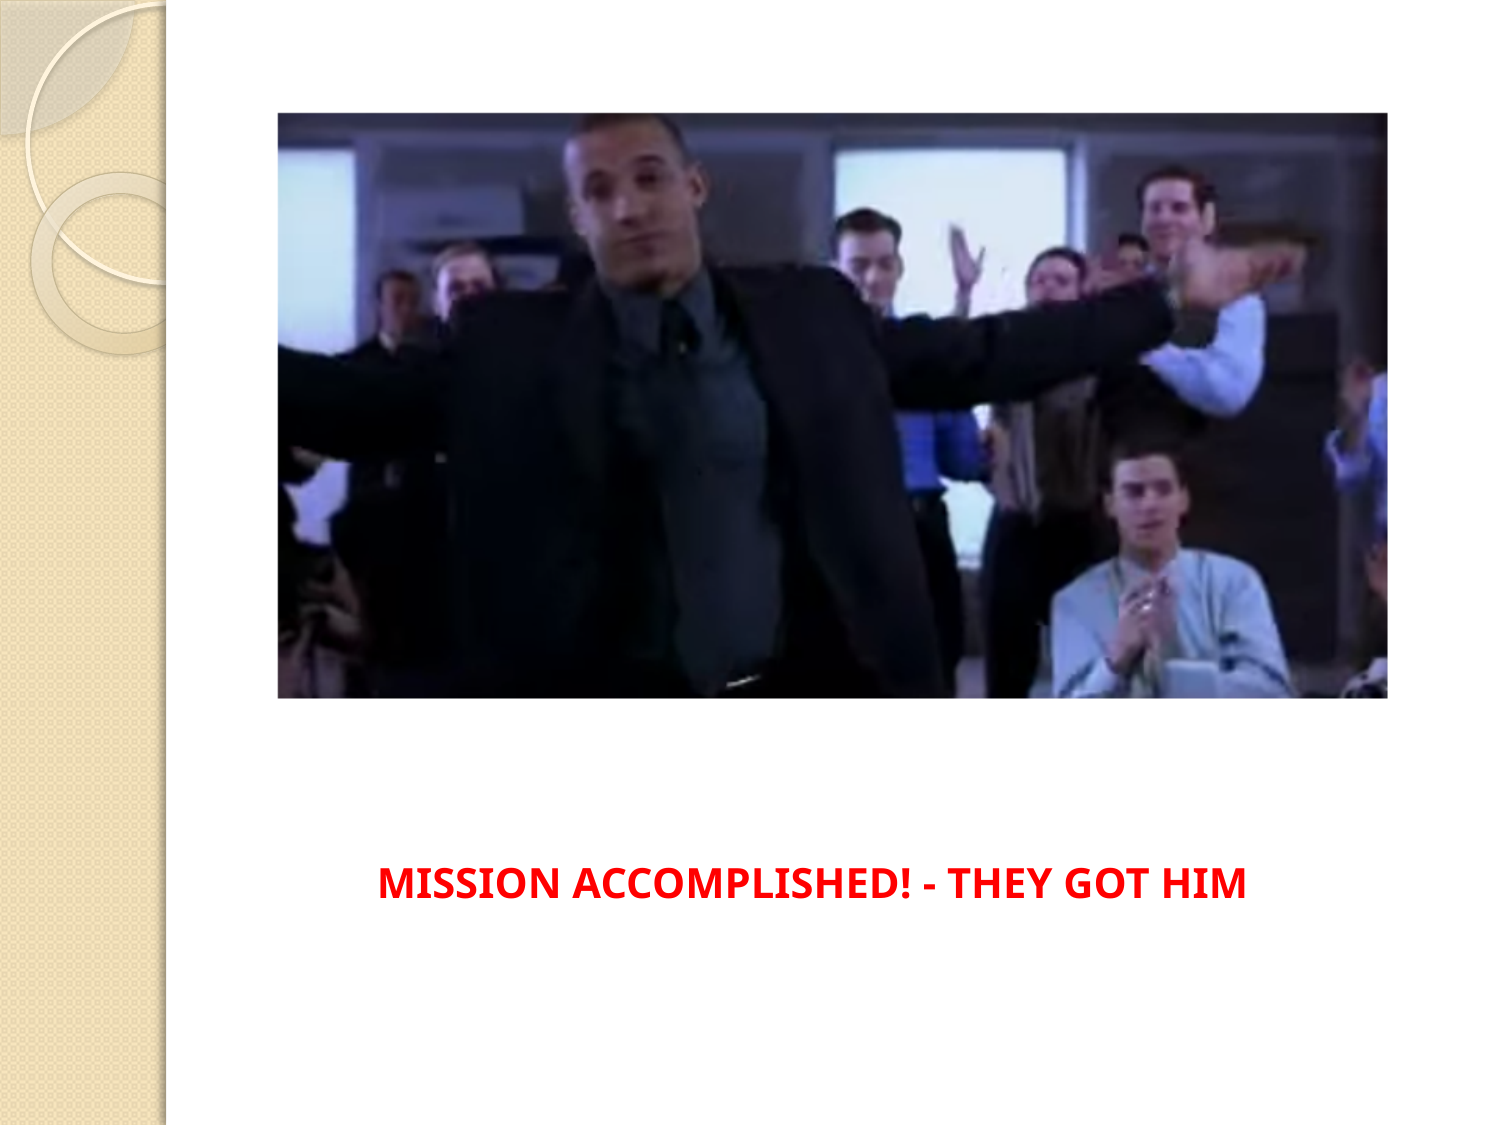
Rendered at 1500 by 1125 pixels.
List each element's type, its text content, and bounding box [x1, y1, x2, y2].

picture [199, 37, 1466, 776]
text_box MISSION ACCOMPLISHED! - THEY GOT HIM [275, 849, 1350, 915]
